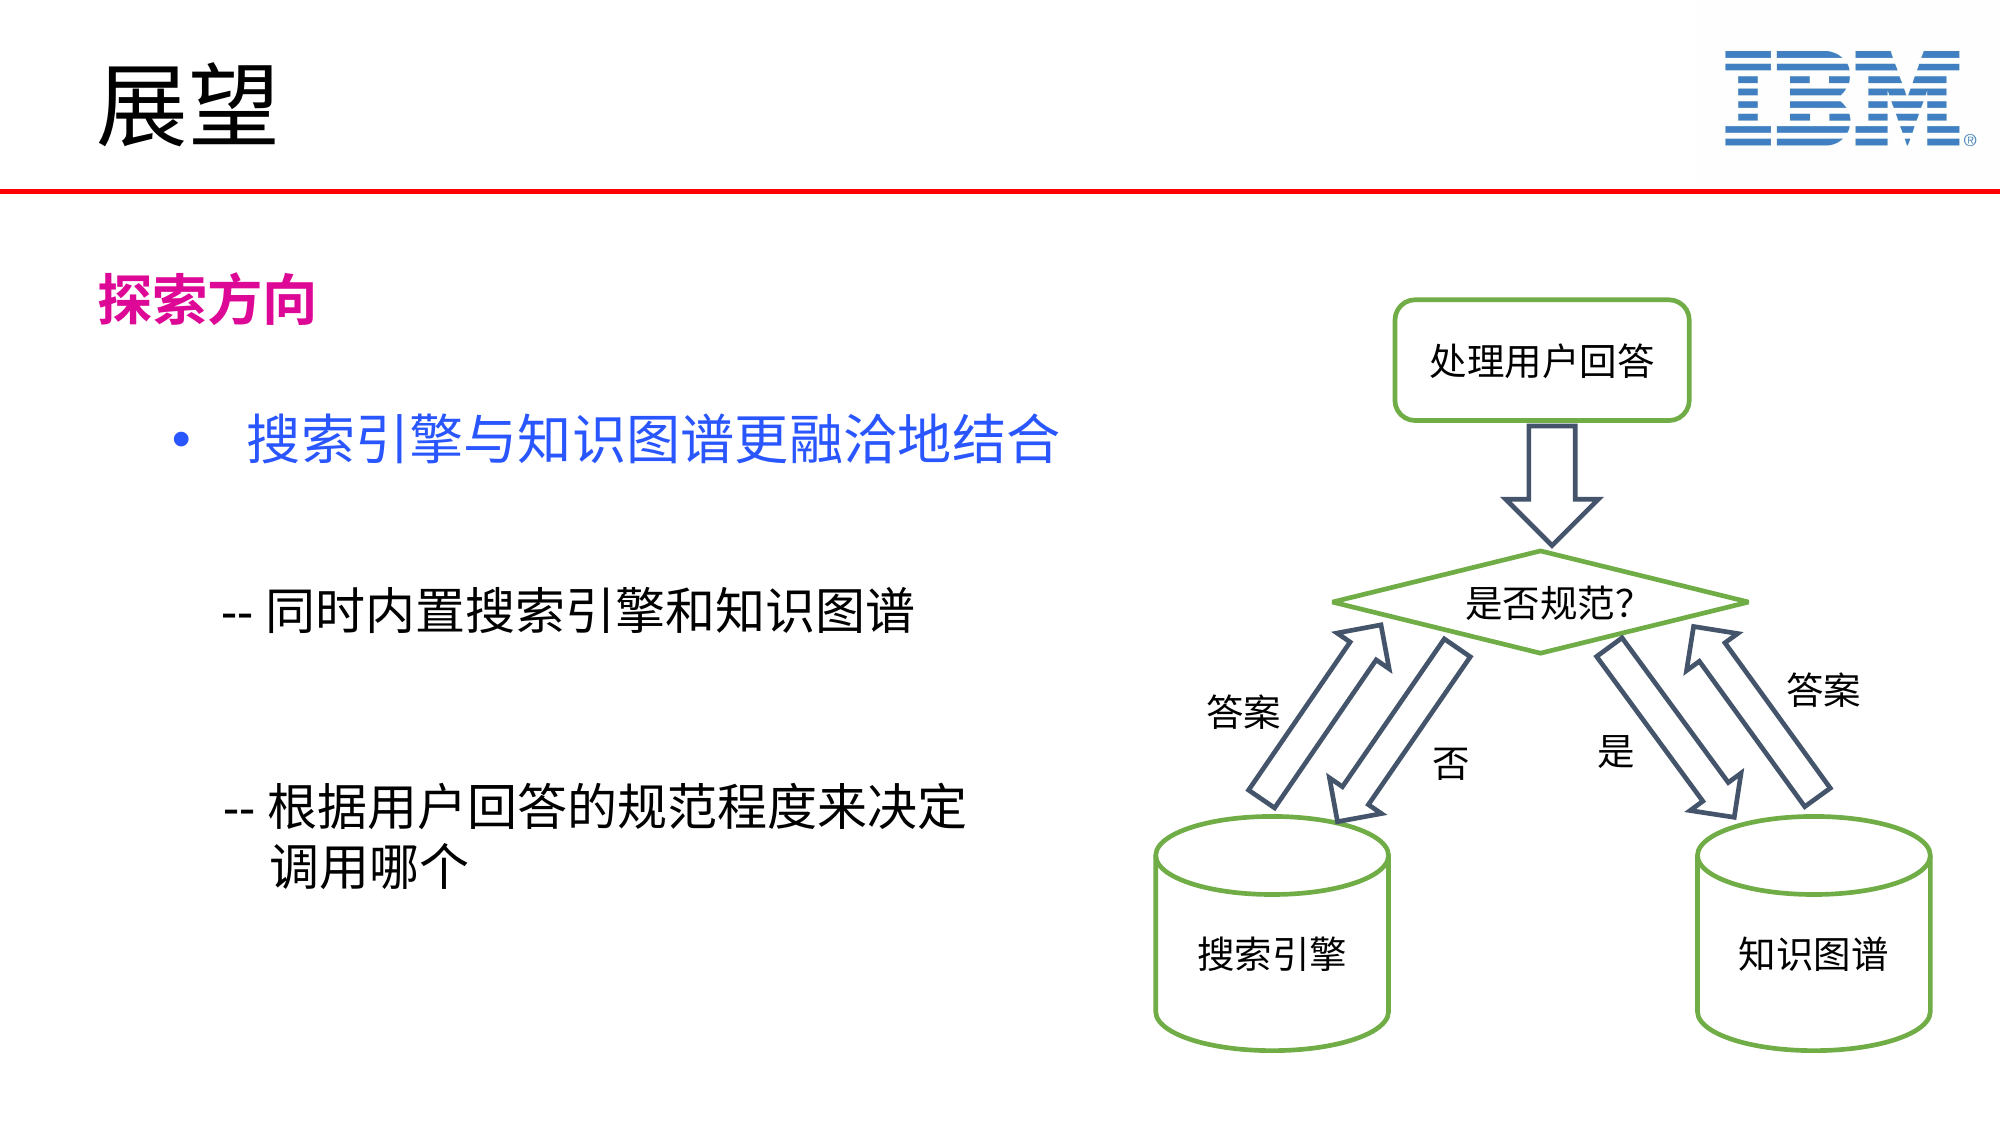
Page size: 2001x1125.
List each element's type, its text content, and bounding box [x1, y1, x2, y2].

text_box 答案 [1771, 659, 1887, 720]
text_box 展望 [82, 40, 699, 166]
text_box [1503, 424, 1601, 548]
text_box 搜索引擎与知识图谱更融洽地结合 [157, 398, 1156, 479]
text_box [1327, 637, 1472, 823]
text_box 答案 [1191, 681, 1307, 742]
text_box [1685, 625, 1832, 809]
text_box 处理用户回答 [1393, 298, 1691, 422]
text_box --根据用户回答的规范程度来决定 调用哪个 [208, 767, 1027, 903]
text_box 是否规范？ [1332, 549, 1749, 655]
text_box 否 [1418, 732, 1507, 792]
text_box 探索方向 [82, 192, 716, 340]
text_box [1247, 623, 1391, 810]
text_box 知识图谱 [1696, 815, 1932, 1052]
text_box 是 [1583, 720, 1672, 781]
picture [1697, 0, 2000, 182]
text_box [1595, 636, 1743, 819]
text_box --同时内置搜索引擎和知识图谱 [206, 572, 1105, 647]
text_box 搜索引擎 [1154, 815, 1390, 1052]
